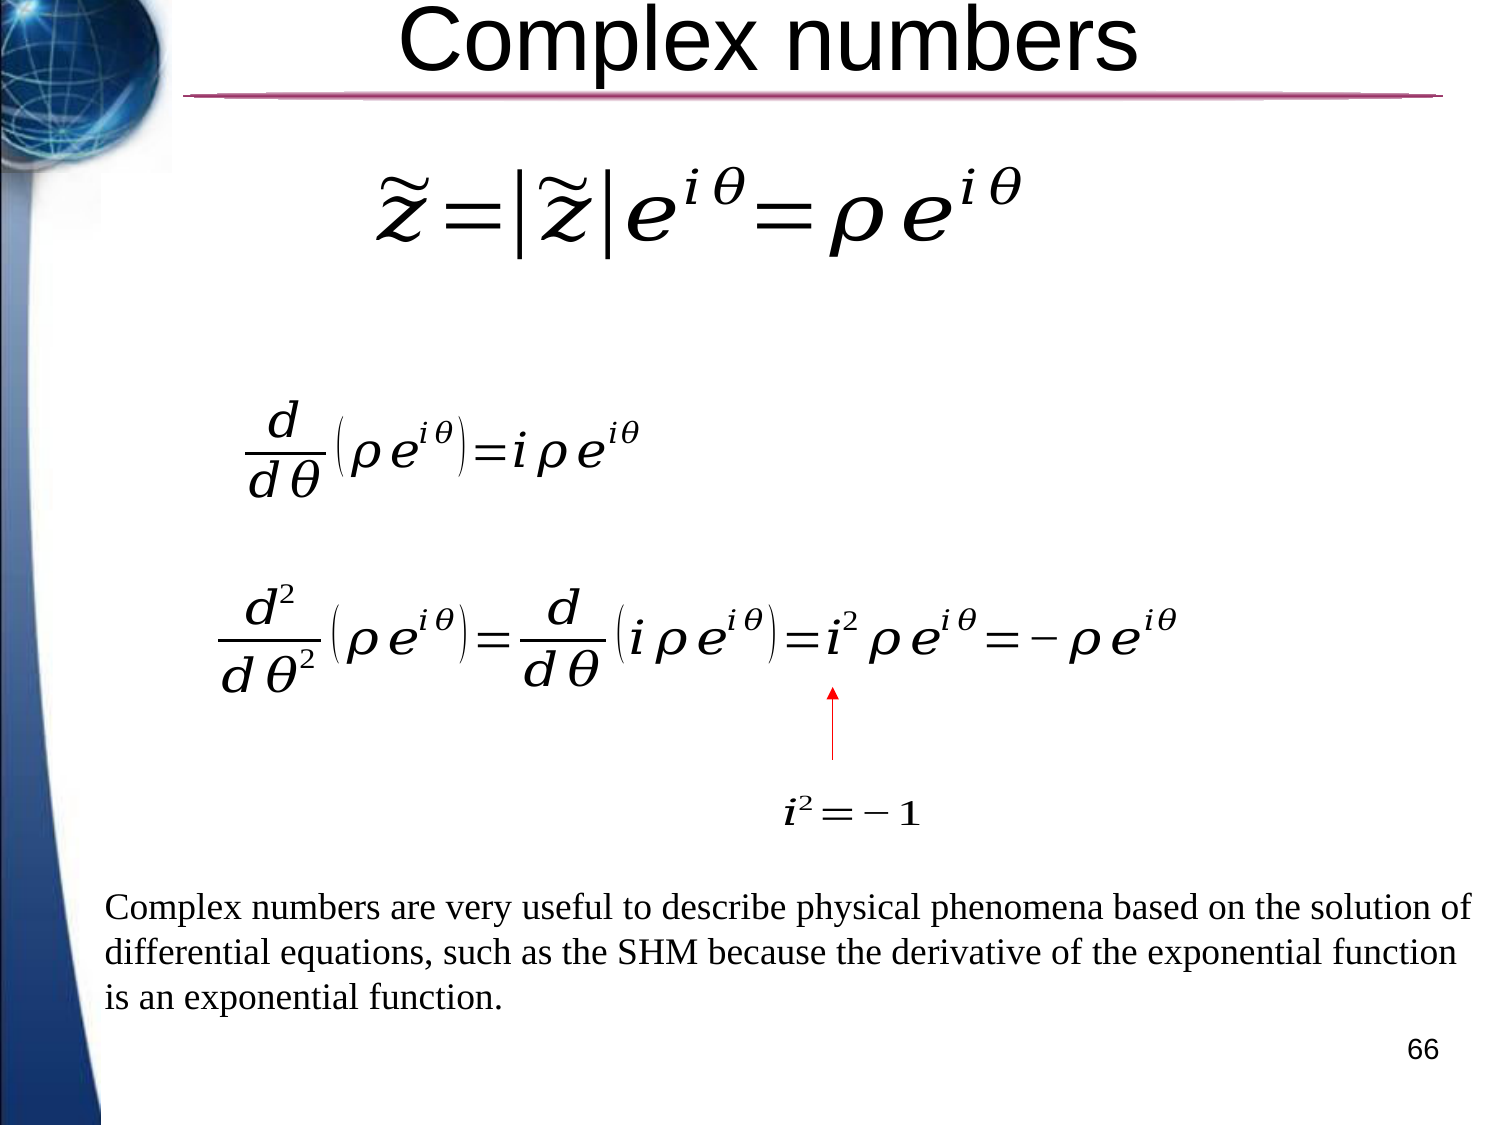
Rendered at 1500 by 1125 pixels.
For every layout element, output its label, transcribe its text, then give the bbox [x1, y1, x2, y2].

title Complex numbers [107, 0, 1458, 160]
text_box Complex numbers are very useful to describe physical phenomena based on the solution of differential equations, such as the SHM because the derivative of the exponential function is an exponential function. [89, 874, 1500, 1025]
picture [0, 0, 172, 1125]
slide_number 66 [1104, 1025, 1455, 1092]
